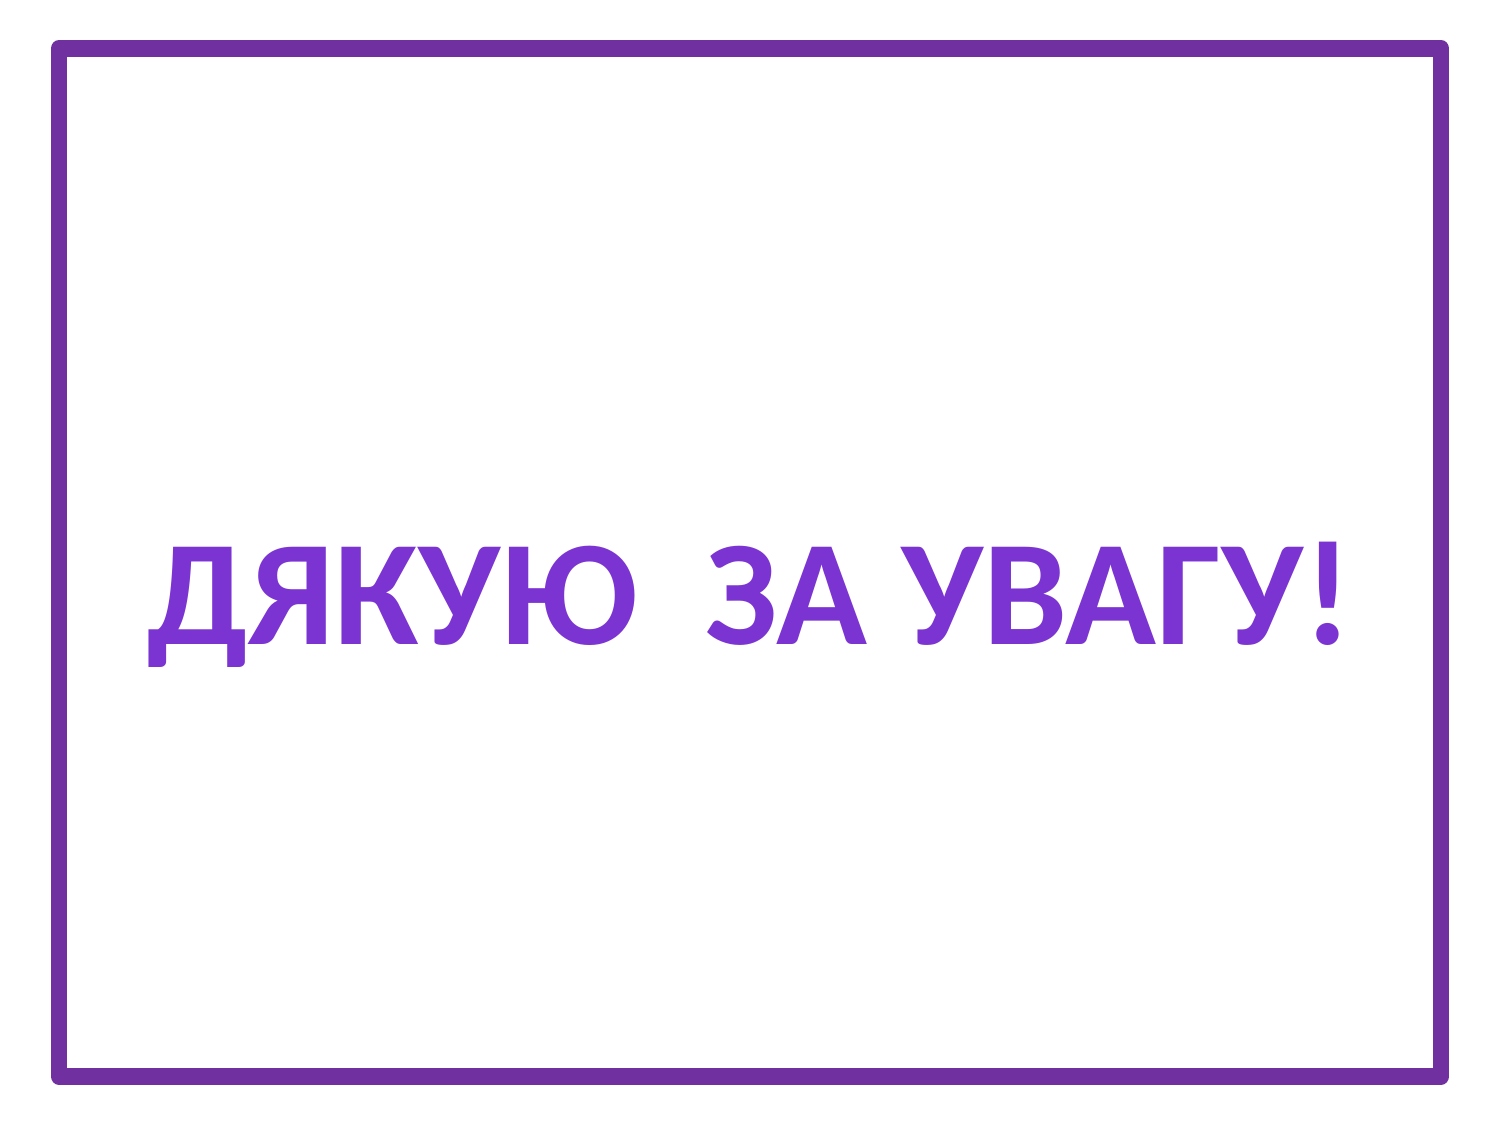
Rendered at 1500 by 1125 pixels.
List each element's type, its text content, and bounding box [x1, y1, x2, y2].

text_box Дякую зА УВАГУ! [132, 486, 1368, 682]
text_box [57, 47, 1443, 1078]
